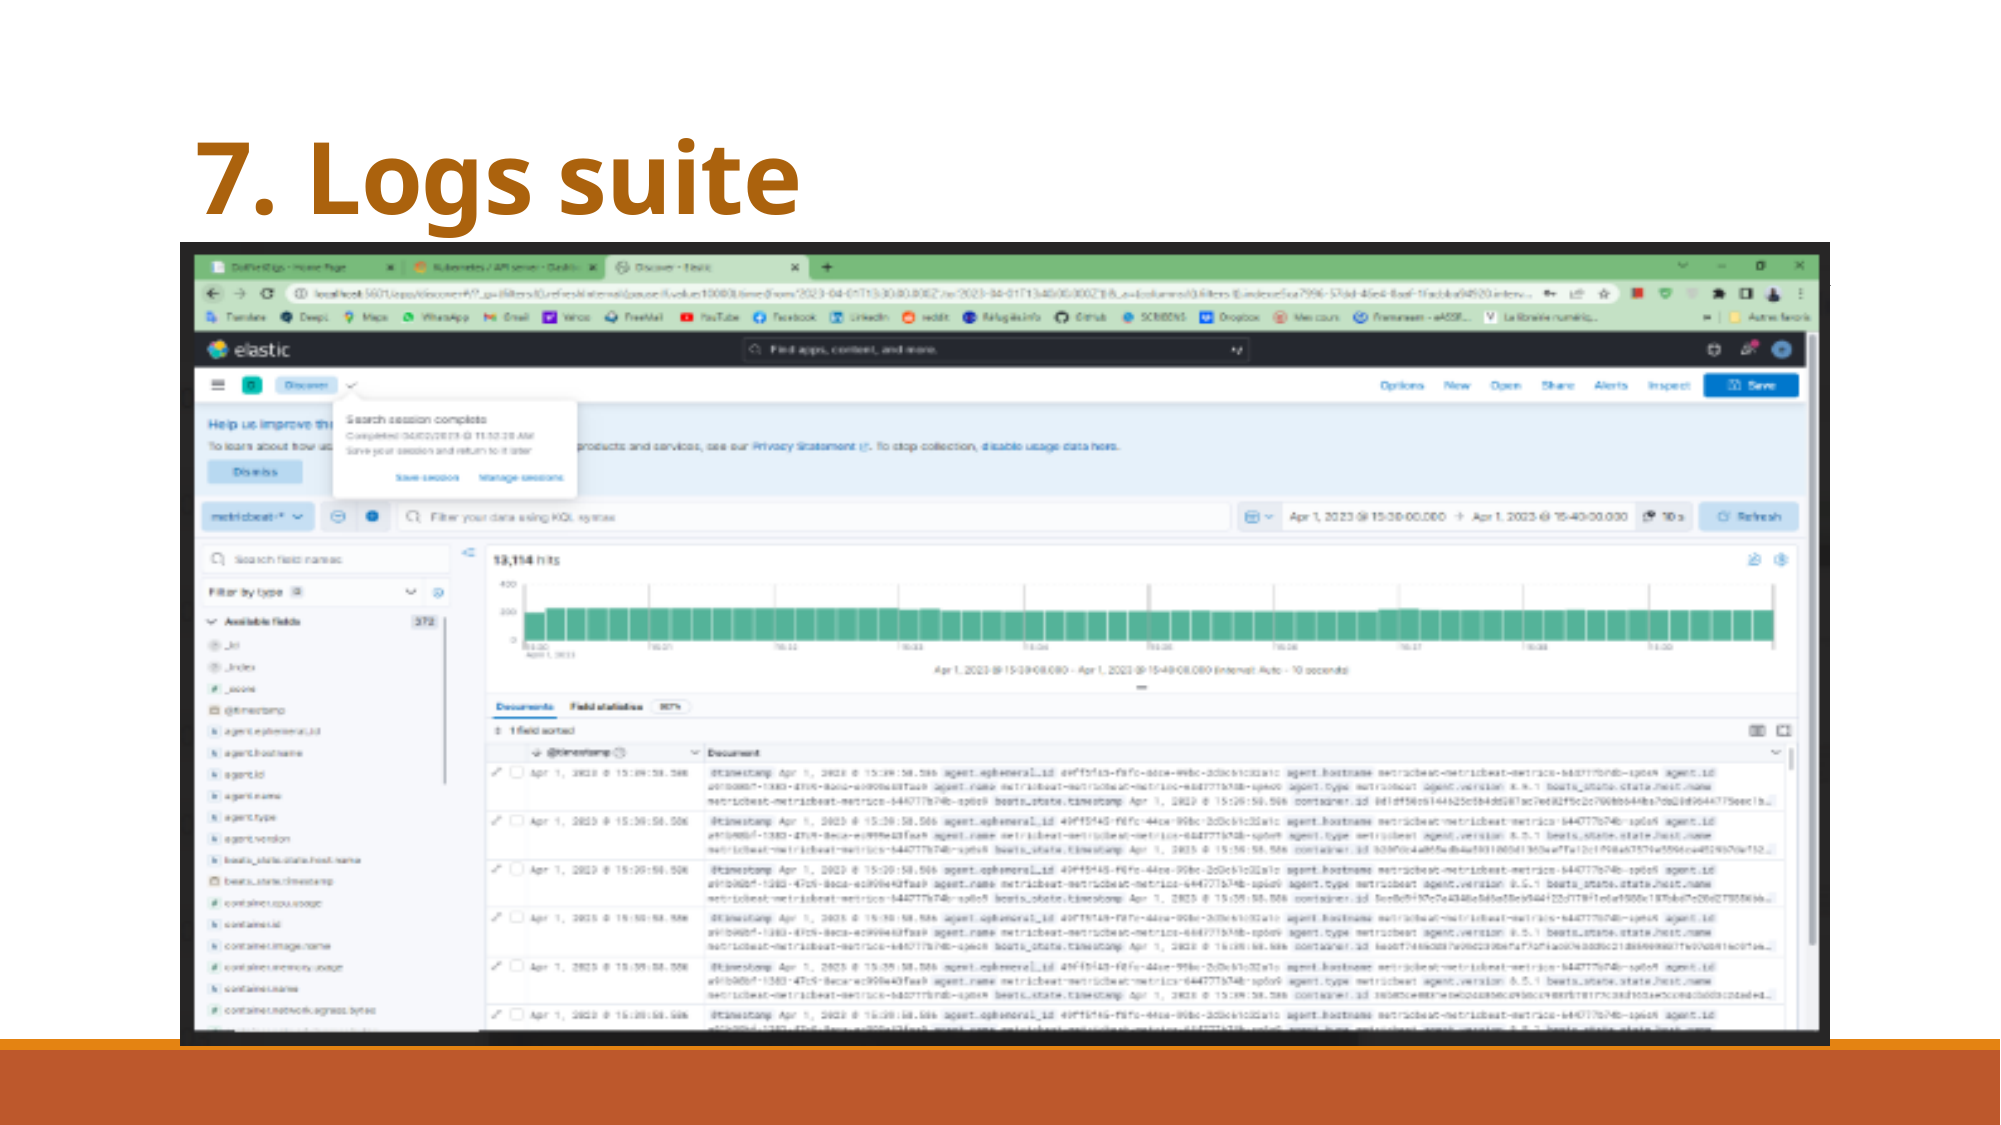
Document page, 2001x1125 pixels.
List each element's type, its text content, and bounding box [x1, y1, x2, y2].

title 7. Logs suite [180, 47, 1830, 238]
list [179, 241, 1831, 1047]
